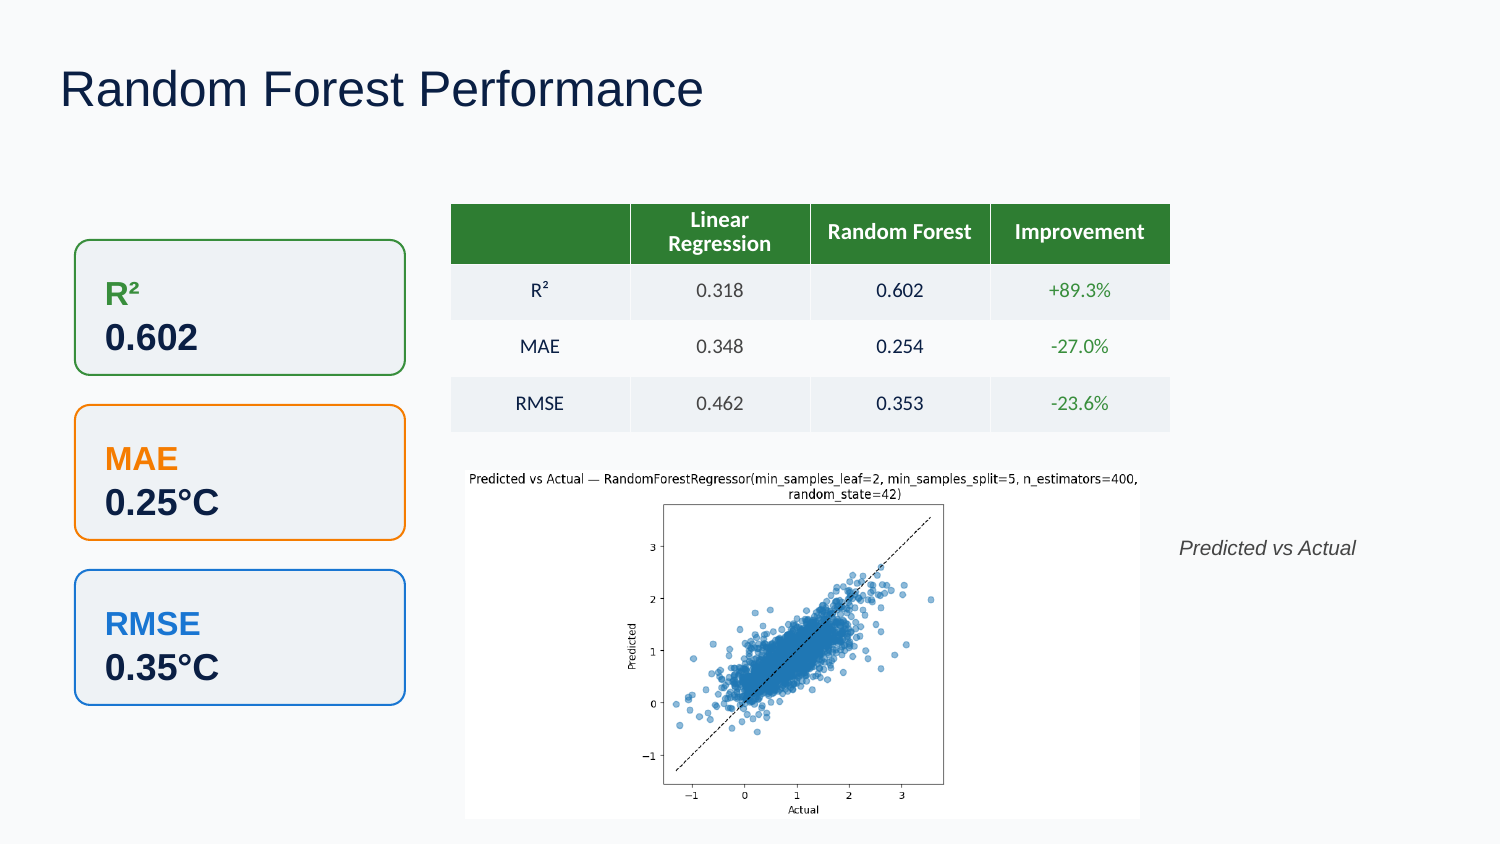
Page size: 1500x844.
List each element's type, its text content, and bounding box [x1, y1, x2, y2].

text_box Predicted vs Actual [1140, 524, 1425, 570]
text_box [74, 239, 405, 375]
table_cell 0.254 [811, 321, 990, 376]
text_box Random Forest Performance [44, 45, 1455, 128]
table_cell MAE [451, 321, 630, 376]
text_box RMSE 0.35°C [89, 584, 390, 705]
table_header [451, 204, 630, 264]
text_box [74, 404, 405, 540]
text_box R² 0.602 [89, 254, 390, 375]
table_cell 0.462 [631, 377, 810, 432]
table_cell 0.602 [811, 265, 990, 320]
table_header Random Forest [811, 204, 990, 264]
text_box [74, 569, 405, 705]
picture [464, 470, 1140, 820]
table_cell 0.353 [811, 377, 990, 432]
table_cell -27.0% [991, 321, 1170, 376]
table_cell -23.6% [991, 377, 1170, 432]
table_header Improvement [991, 204, 1170, 264]
table_cell +89.3% [991, 265, 1170, 320]
table_cell R² [451, 265, 630, 320]
text_box [44, 783, 1455, 822]
table_cell RMSE [451, 377, 630, 432]
text_box MAE 0.25°C [89, 419, 390, 540]
table_cell 0.318 [631, 265, 810, 320]
table_header Linear Regression [631, 204, 810, 264]
table_cell 0.348 [631, 321, 810, 376]
